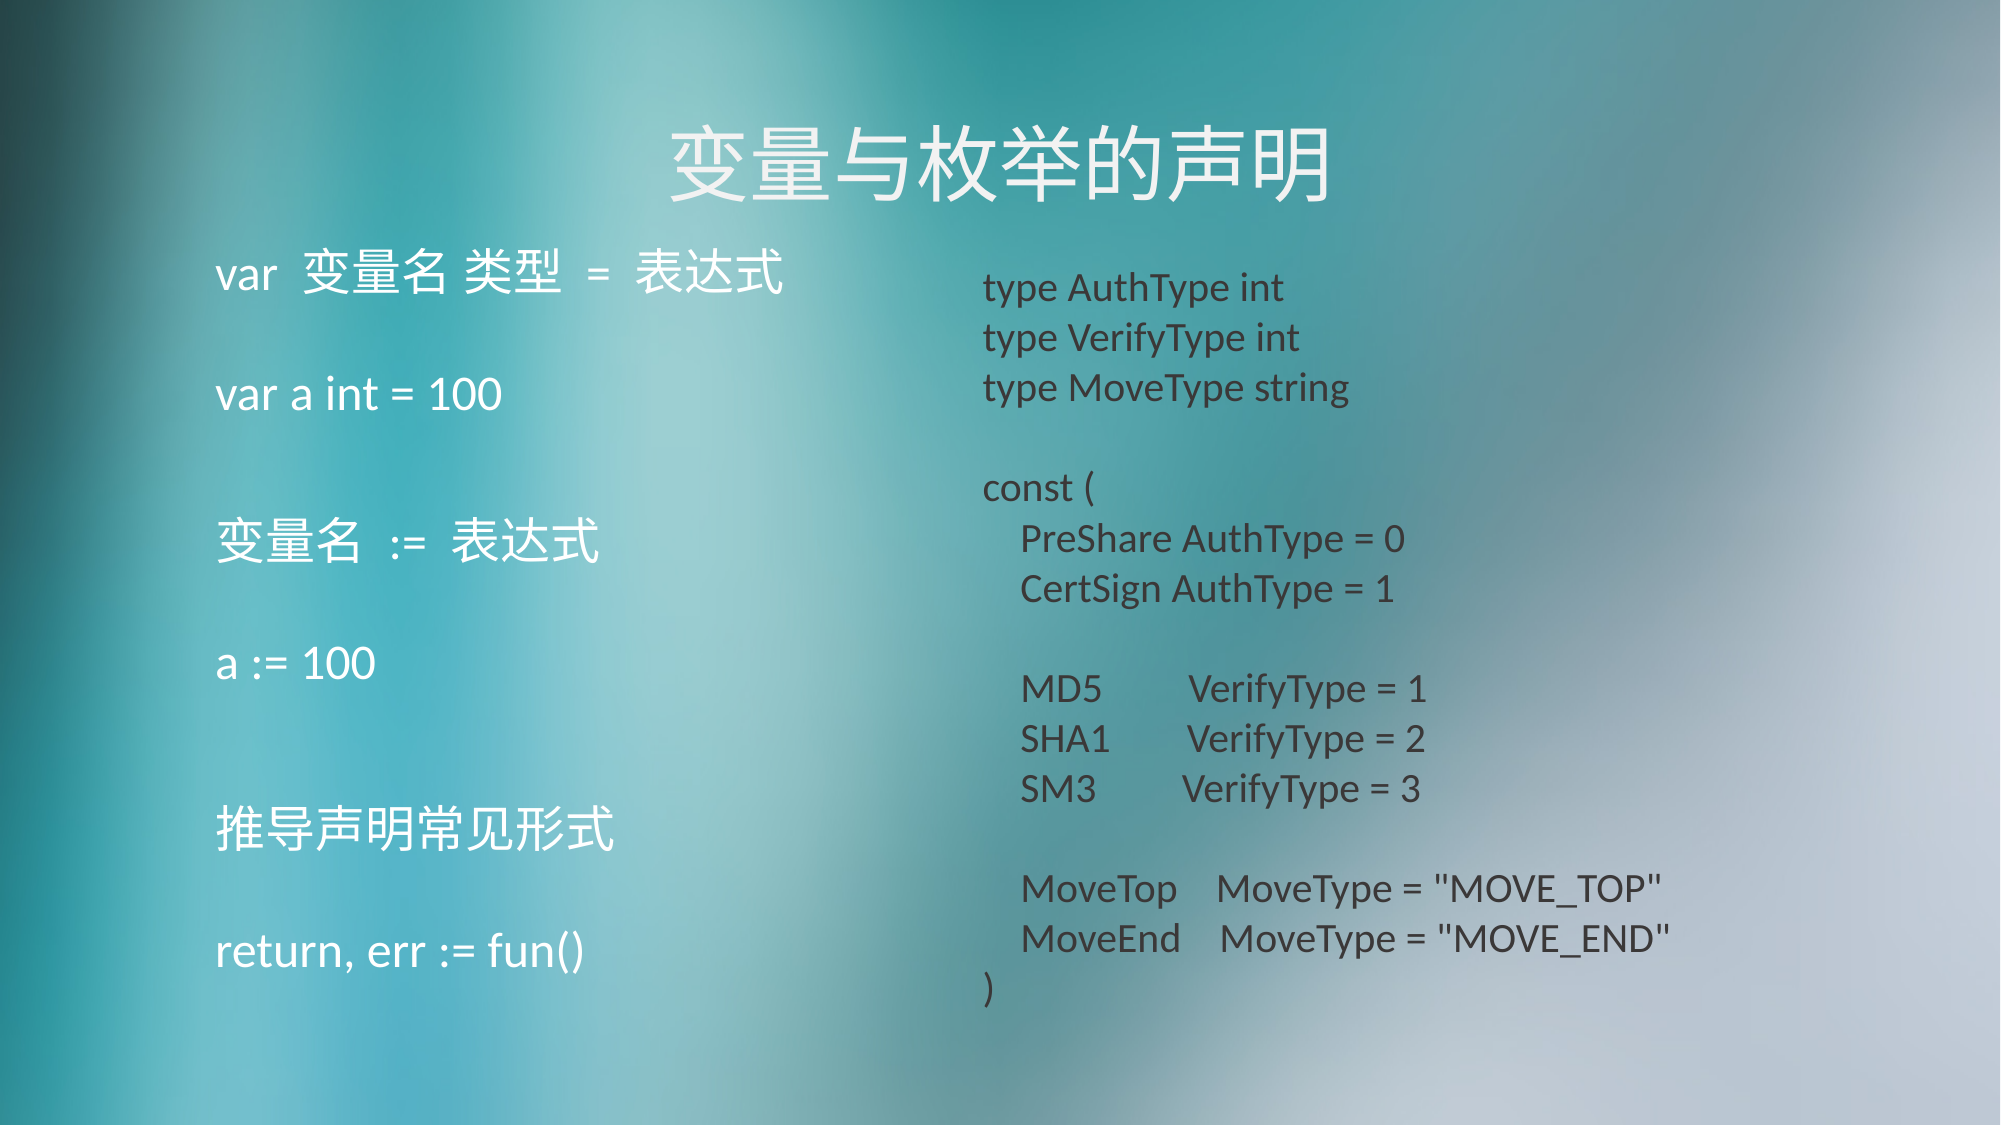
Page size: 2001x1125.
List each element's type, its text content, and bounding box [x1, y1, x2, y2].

picture [0, 0, 2001, 1125]
title 变量与枚举的声明 [137, 59, 1863, 278]
text_box 推导声明常见形式 return, err := fun() [200, 790, 708, 985]
text_box type AuthType int type VerifyType int type MoveType string const ( PreShare AuthType = 0 CertSign AuthType = 1 MD5 VerifyType = 1 SHA1 VerifyType = 2 SM3 VerifyType = 3 MoveTop MoveType = "MOVE_TOP" MoveEnd MoveType = "MOVE_END" ) [967, 252, 1730, 1018]
text_box 变量名 := 表达式 a := 100 [200, 502, 736, 697]
text_box var 变量名 类型 = 表达式 var a int = 100 [200, 233, 887, 428]
